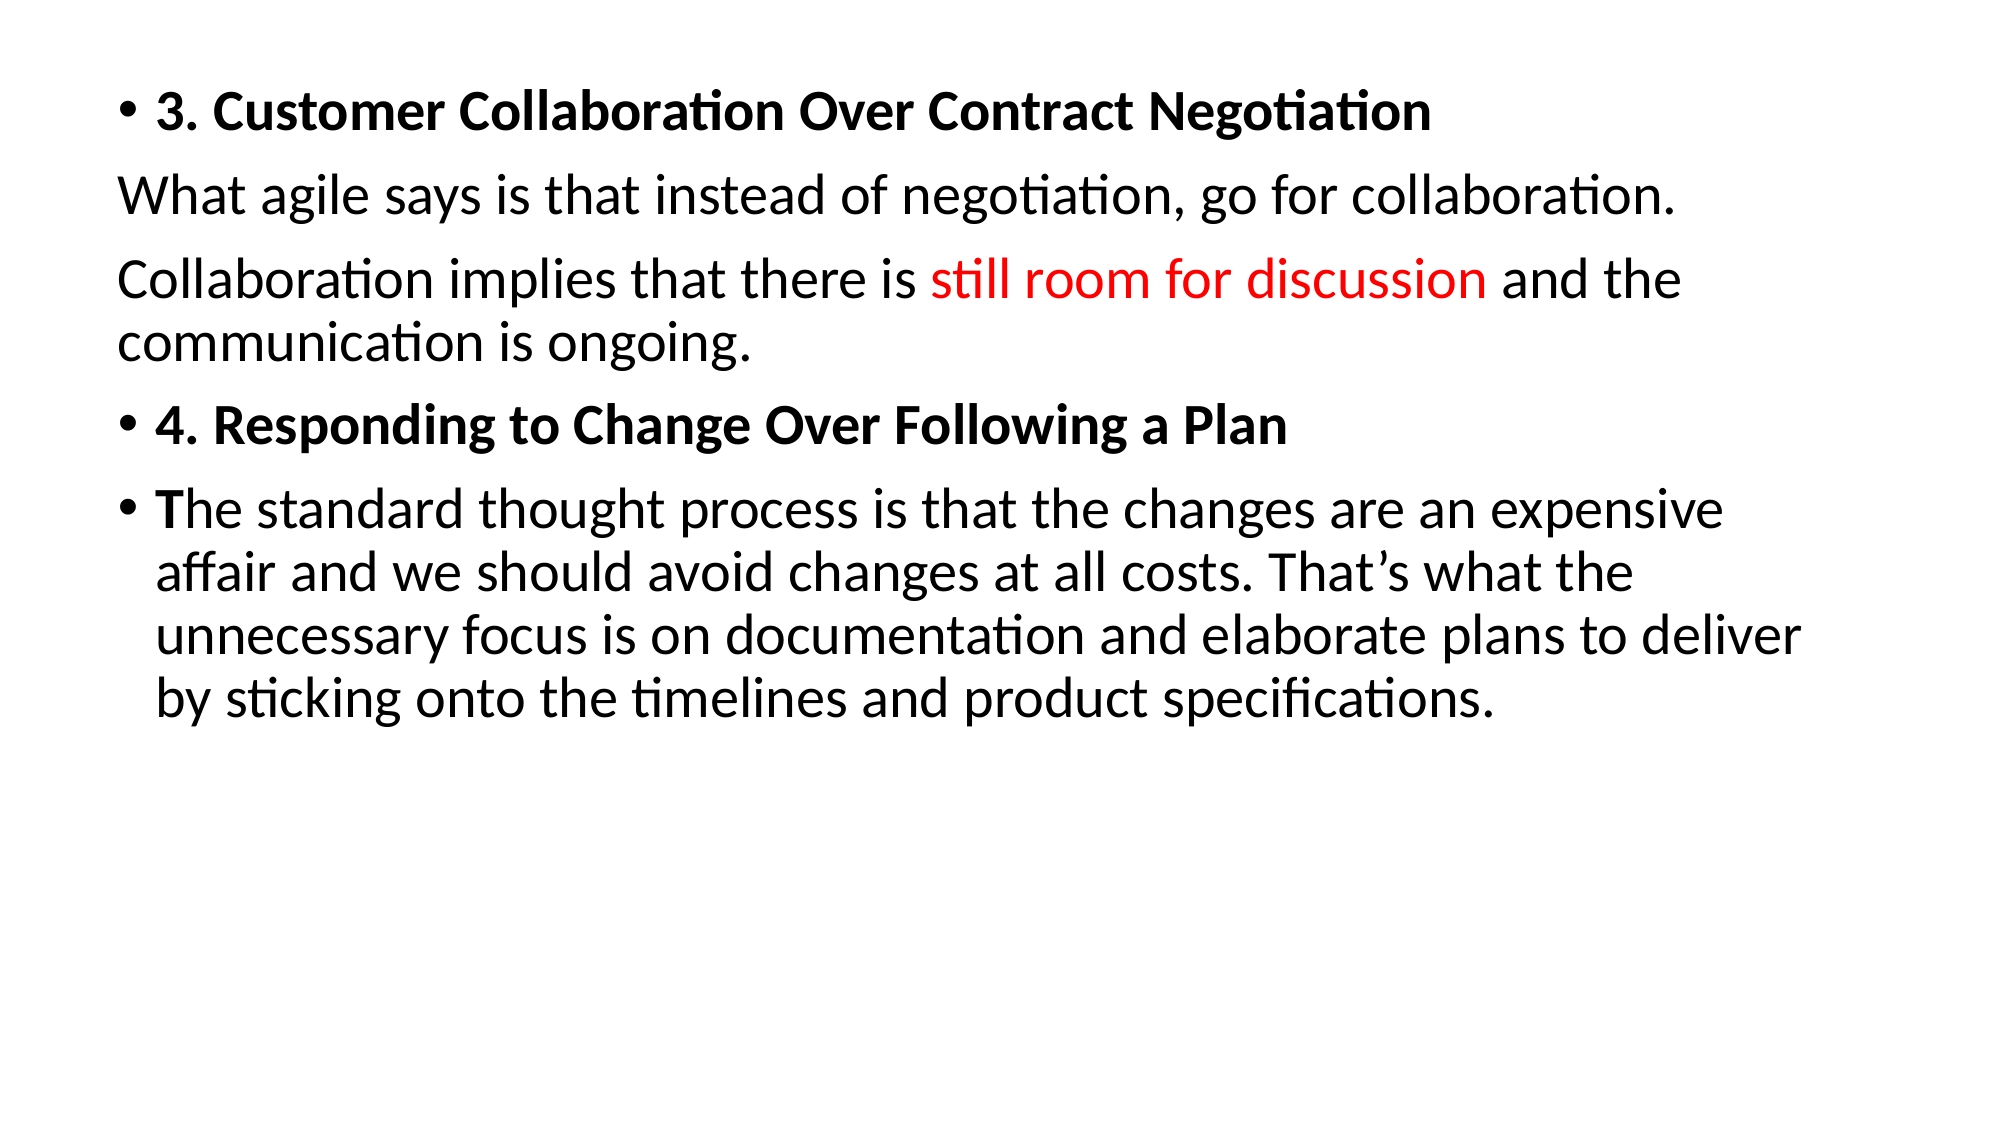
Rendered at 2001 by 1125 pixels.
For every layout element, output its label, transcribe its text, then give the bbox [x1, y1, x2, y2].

list 3. Customer Collaboration Over Contract Negotiation What agile says is that instead of negotiation, go for collaboration. Collaboration implies that there is still room for discussion and the communication is ongoing. 4. Responding to Change Over Following a Plan The standard thought process is that the changes are an expensive affair and we should avoid changes at all costs. That’s what the unnecessary focus is on documentation and elaborate plans to deliver by sticking onto the timelines and product specifications. [102, 72, 1863, 1014]
